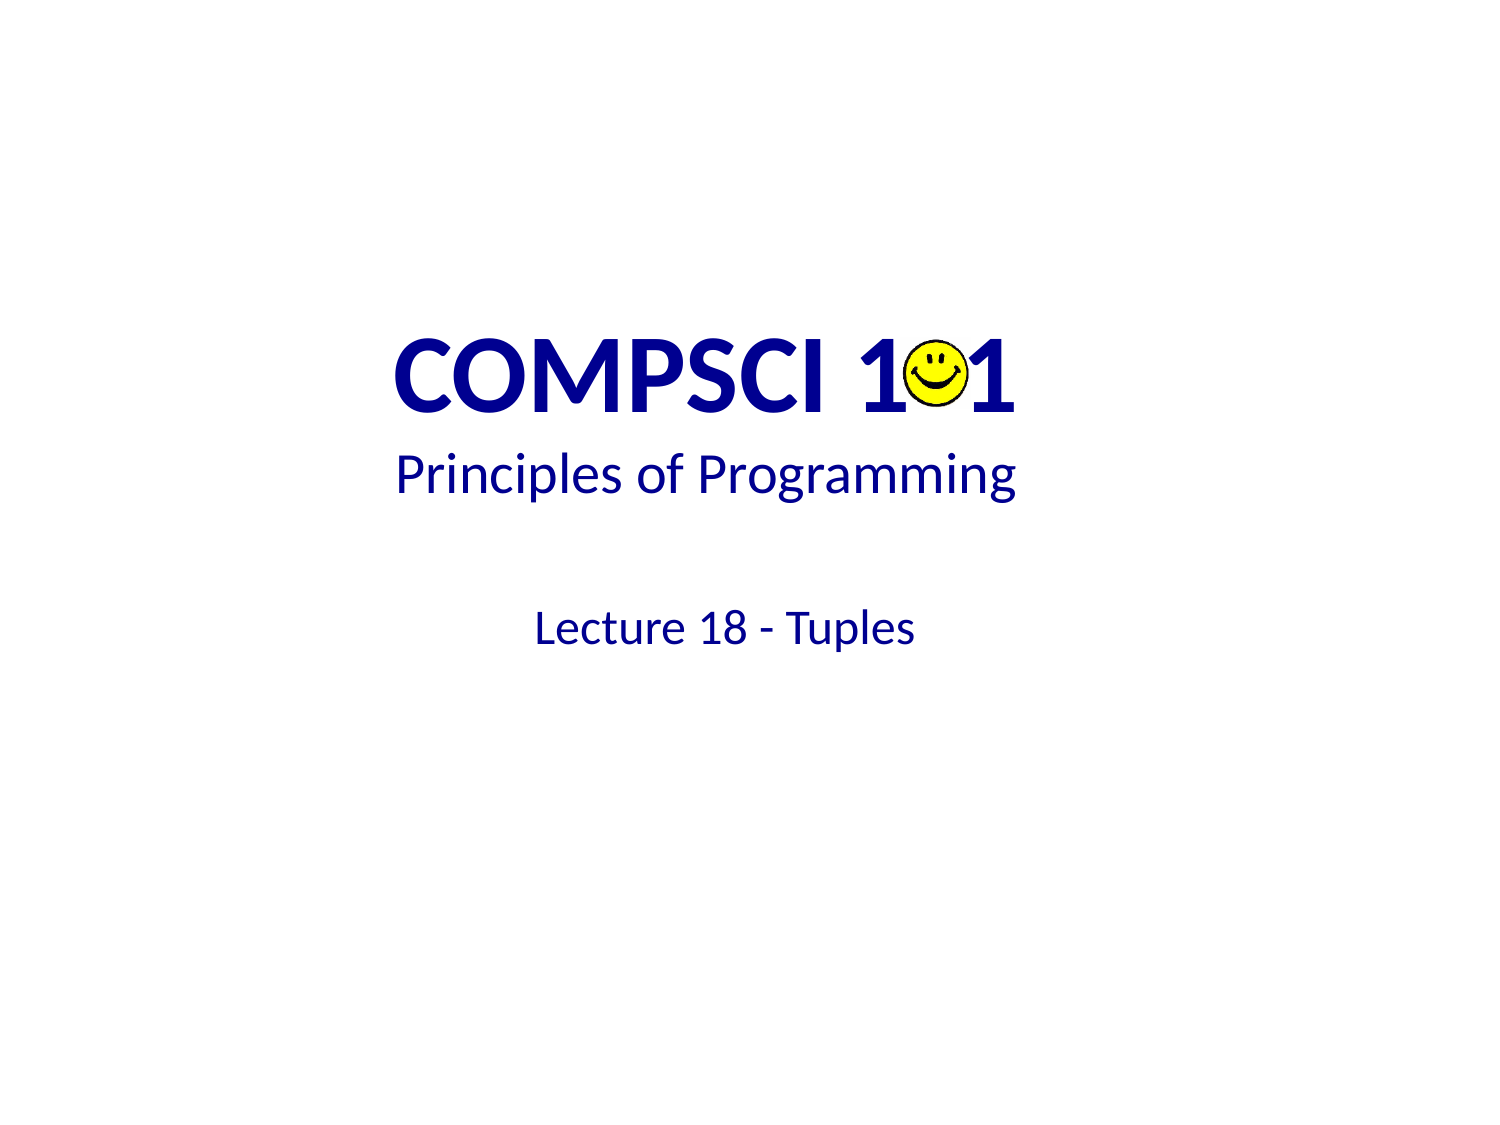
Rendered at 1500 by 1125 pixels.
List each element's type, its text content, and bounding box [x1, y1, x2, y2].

text_box COMPSCI 1 1 Principles of Programming [362, 162, 1050, 513]
picture [899, 337, 972, 409]
subtitle Lecture 18 - Tuples [399, 587, 1050, 938]
